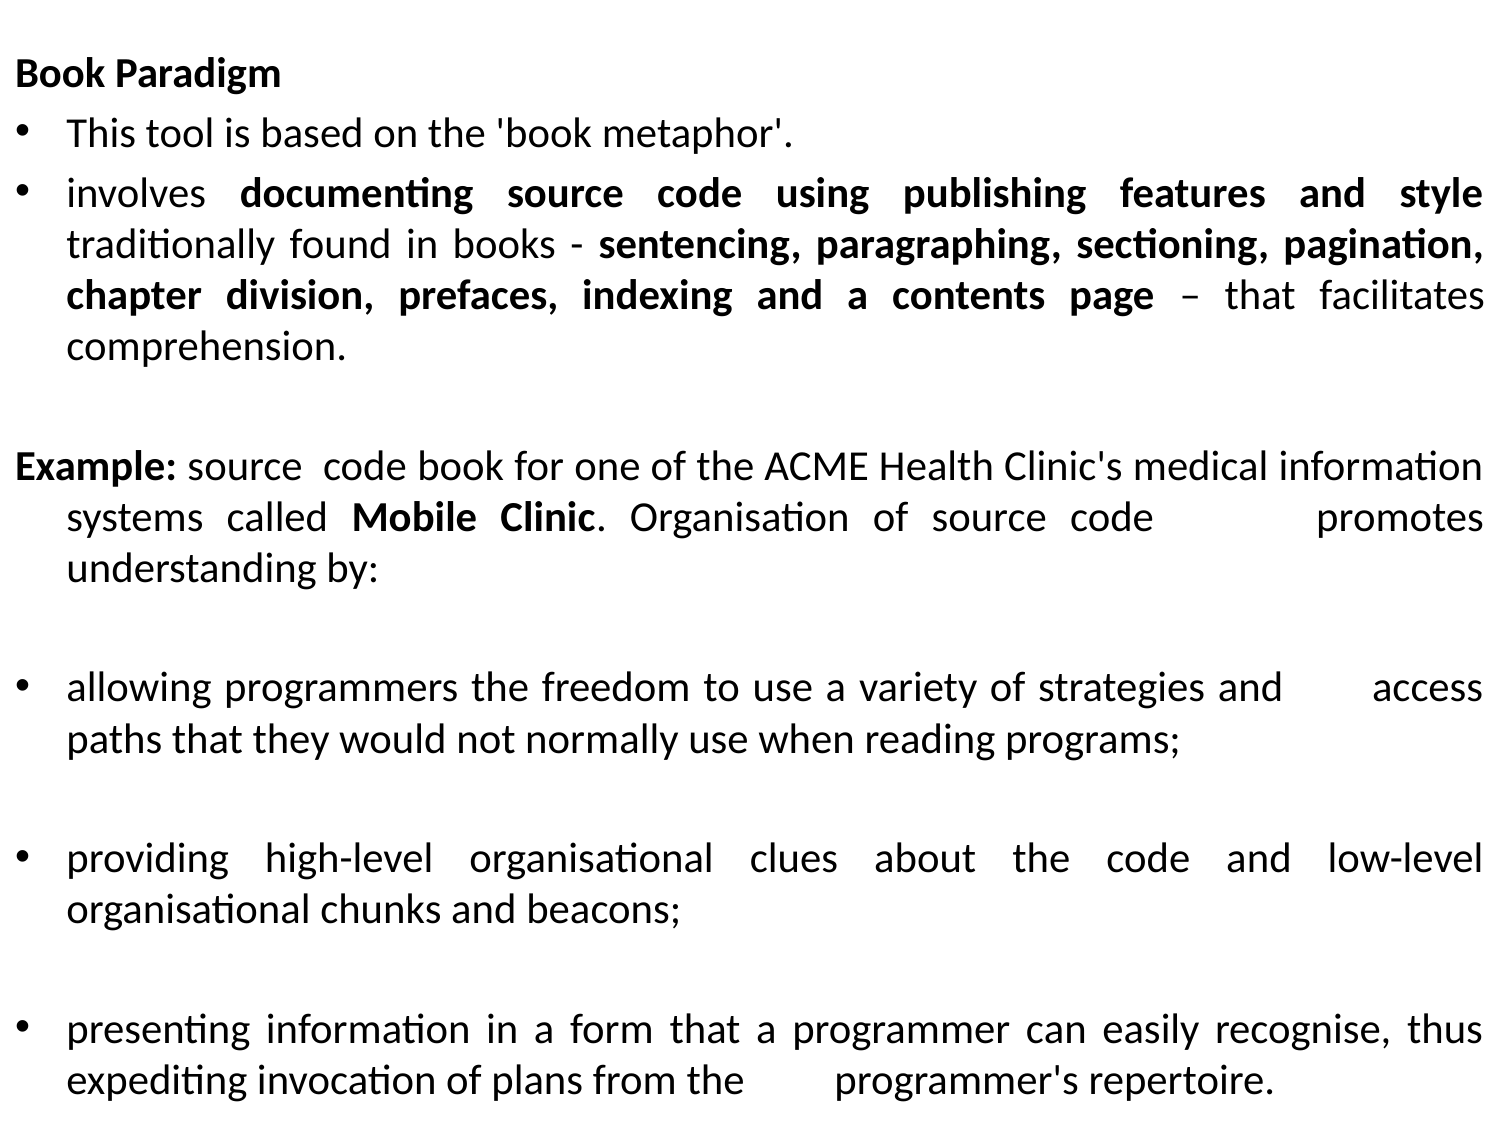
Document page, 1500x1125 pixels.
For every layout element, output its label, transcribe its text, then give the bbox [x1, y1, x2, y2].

list Book Paradigm This tool is based on the 'book metaphor'. involves documenting source code using publishing features and style traditionally found in books - sentencing, paragraphing, sectioning, pagination, chapter division, prefaces, indexing and a contents page – that facilitates comprehension. Example: source code book for one of the ACME Health Clinic's medical information systems called Mobile Clinic. Organisation of source code promotes understanding by: allowing programmers the freedom to use a variety of strategies and access paths that they would not normally use when reading programs; providing high-level organisational clues about the code and low-level organisational chunks and beacons; presenting information in a form that a programmer can easily recognise, thus expediting invocation of plans from the programmer's repertoire. [0, 37, 1500, 1125]
